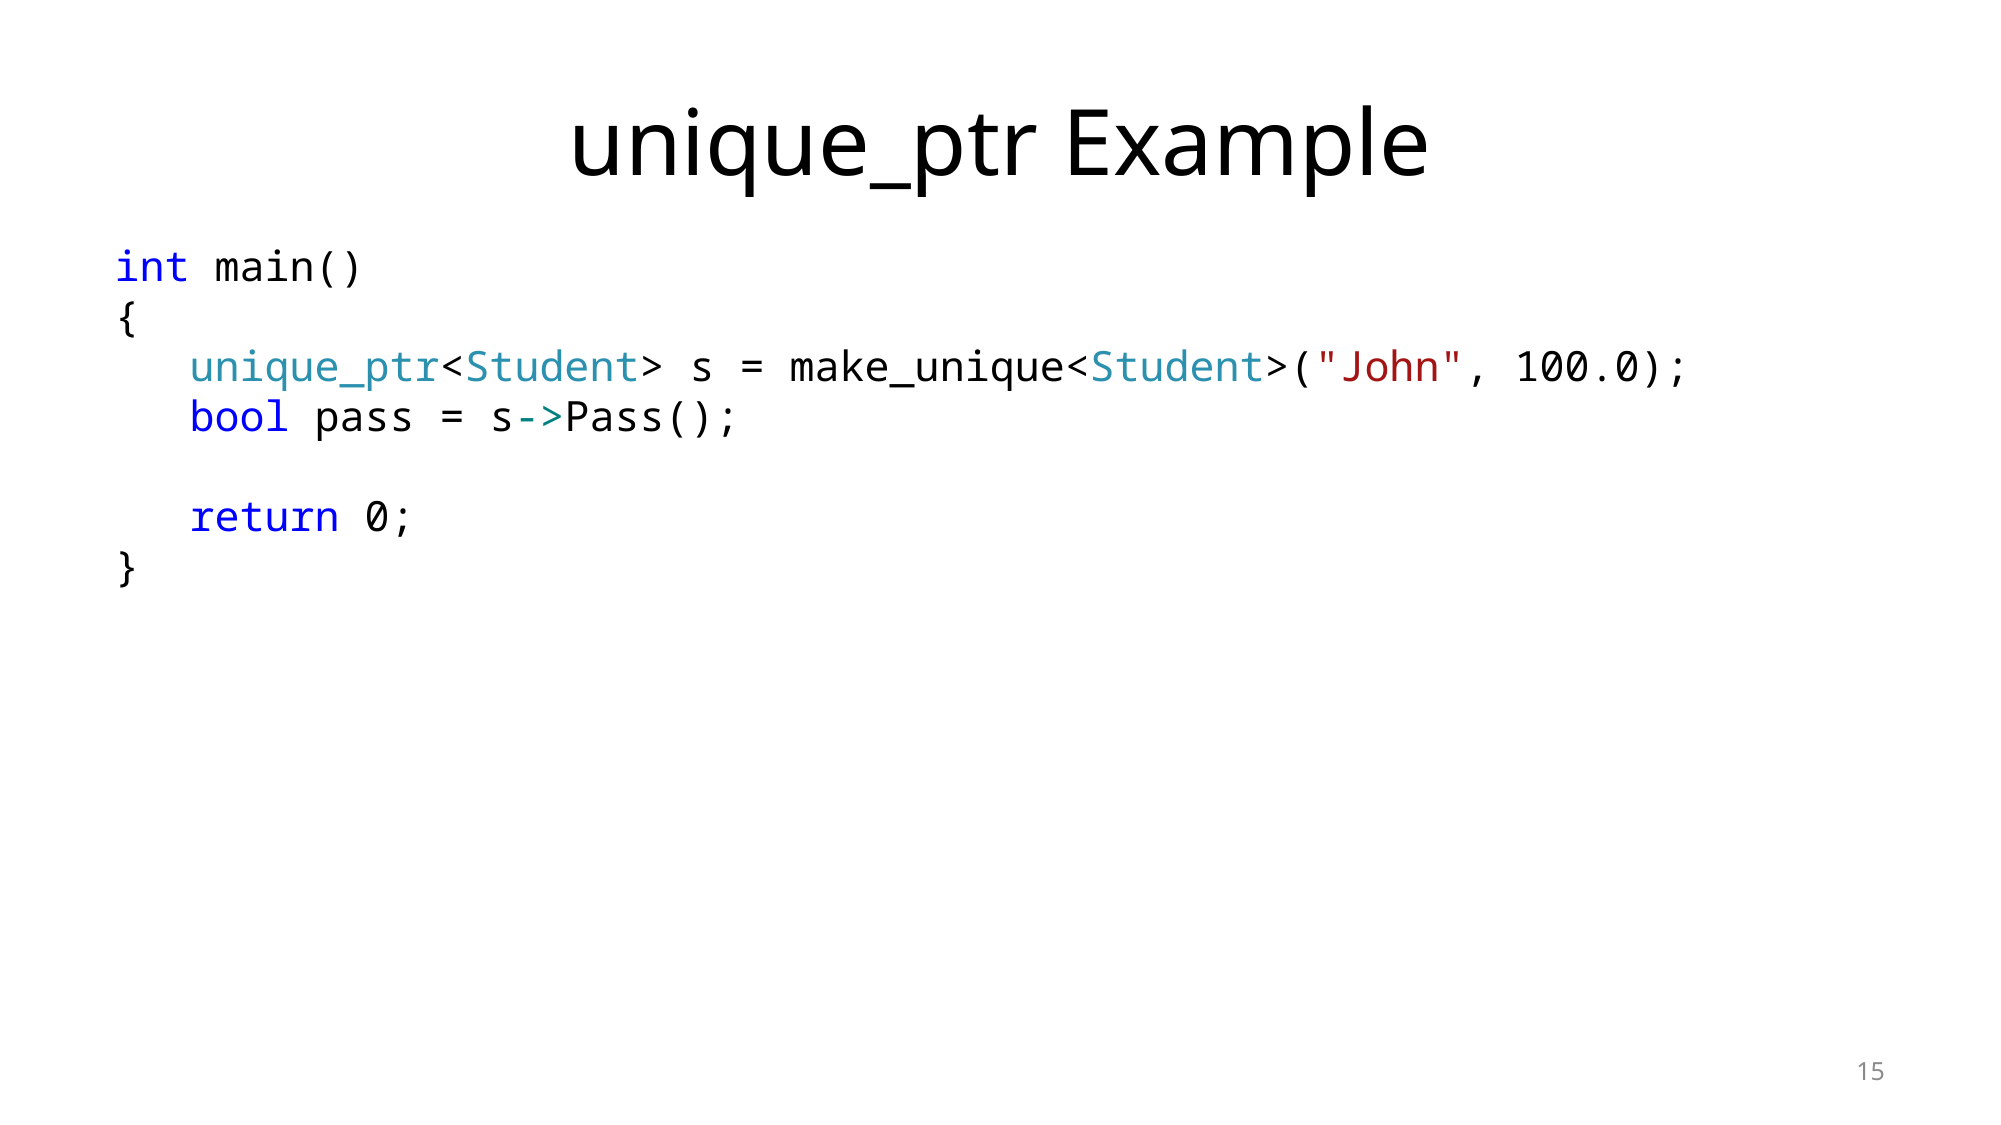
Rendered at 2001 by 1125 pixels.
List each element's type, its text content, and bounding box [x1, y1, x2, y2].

slide_number 15 [1433, 1042, 1900, 1103]
title unique_ptr Example [99, 45, 1900, 232]
text_box int main() { unique_ptr<Student> s = make_unique<Student>("John", 100.0); bool pass = s->Pass(); return 0; } [99, 232, 1900, 598]
